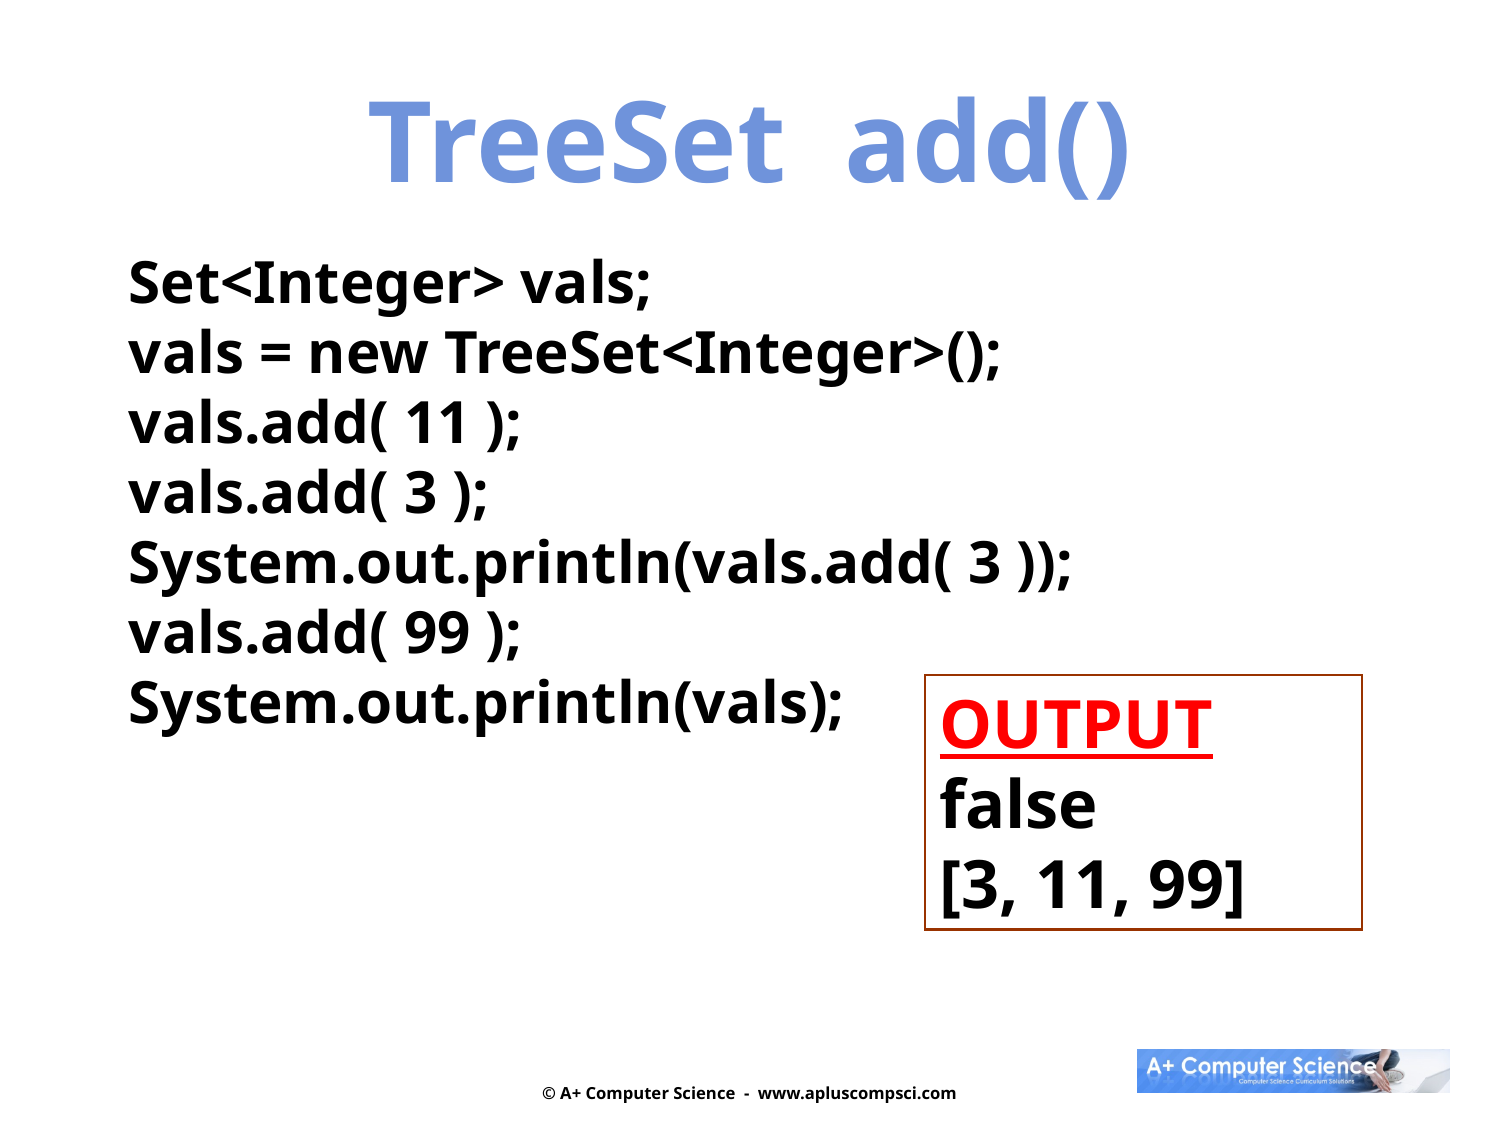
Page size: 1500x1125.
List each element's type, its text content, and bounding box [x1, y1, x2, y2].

text_box Set<Integer> vals; vals = new TreeSet<Integer>(); vals.add( 11 ); vals.add( 3 ); System.out.println(vals.add( 3 )); vals.add( 99 ); System.out.println(vals); [114, 237, 1088, 743]
footer © A+ Computer Science - www.apluscompsci.com [512, 1024, 988, 1101]
picture [1137, 1049, 1450, 1093]
text_box TreeSet add() [0, 62, 1500, 213]
text_box OUTPUT false [3, 11, 99] [924, 674, 1363, 930]
